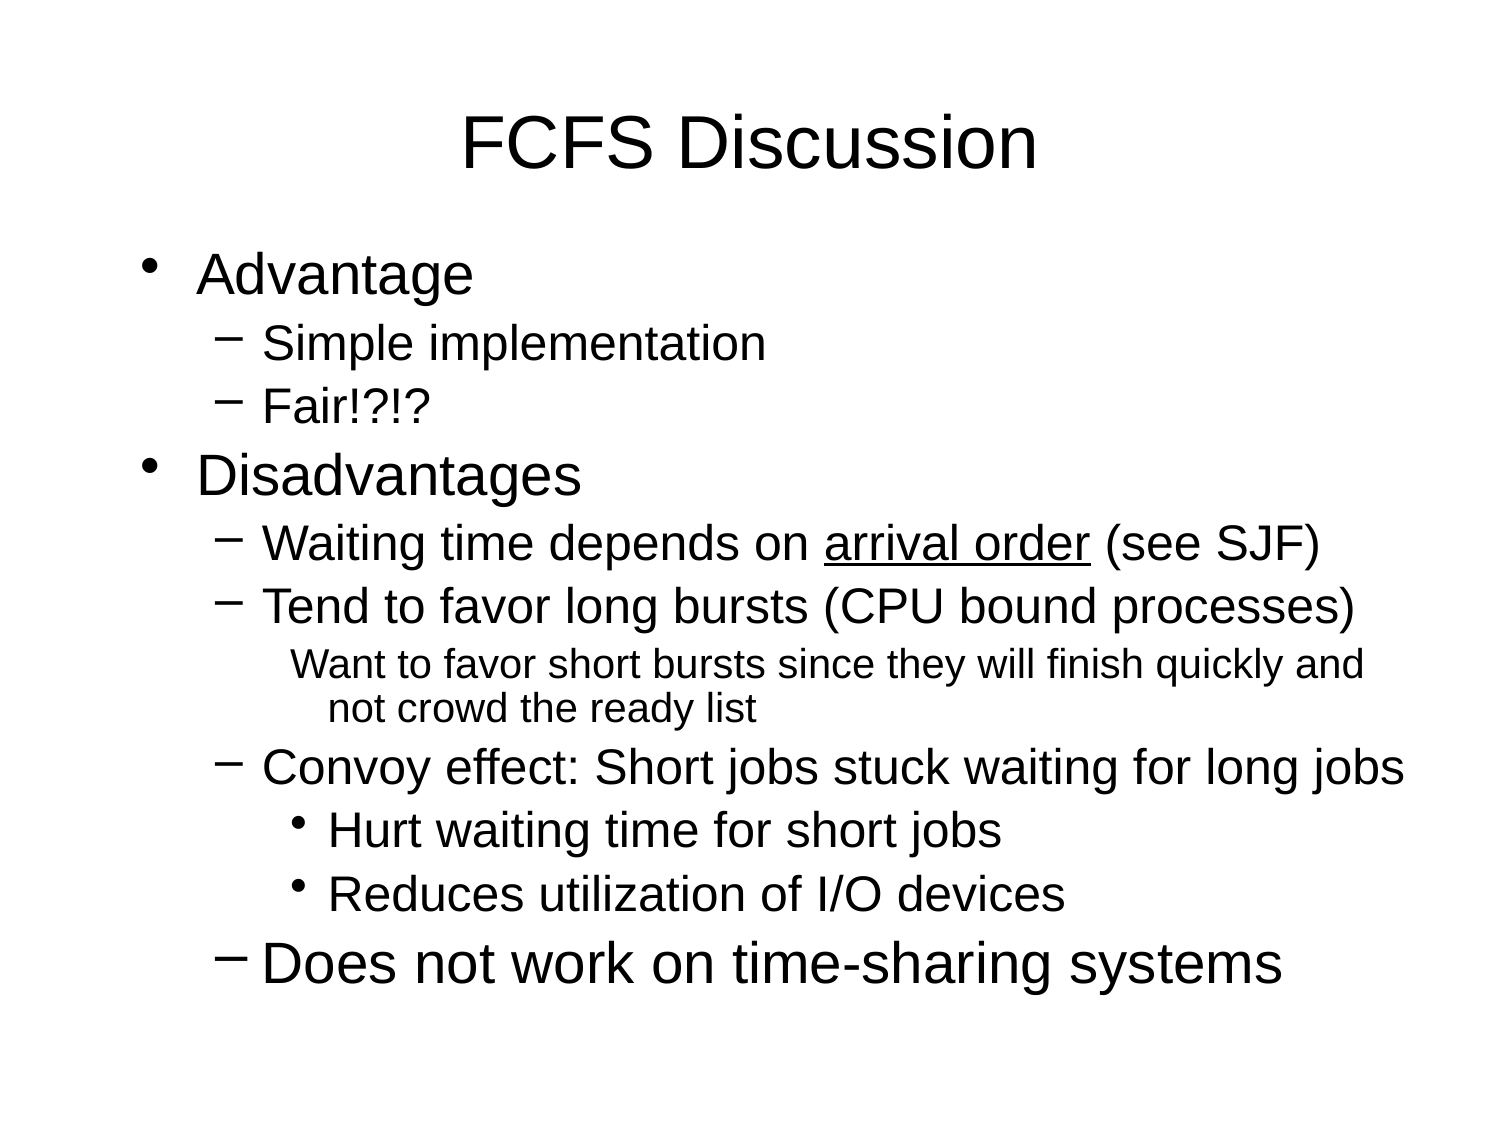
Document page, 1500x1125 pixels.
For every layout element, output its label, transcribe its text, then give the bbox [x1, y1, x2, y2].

title FCFS Discussion [74, 44, 1426, 233]
list Advantage Simple implementation Fair!?!? Disadvantages Waiting time depends on arrival order (see SJF) Tend to favor long bursts (CPU bound processes) Want to favor short bursts since they will finish quickly and not crowd the ready list Convoy effect: Short jobs stuck waiting for long jobs Hurt waiting time for short jobs Reduces utilization of I/O devices Does not work on time-sharing systems [124, 237, 1425, 1014]
